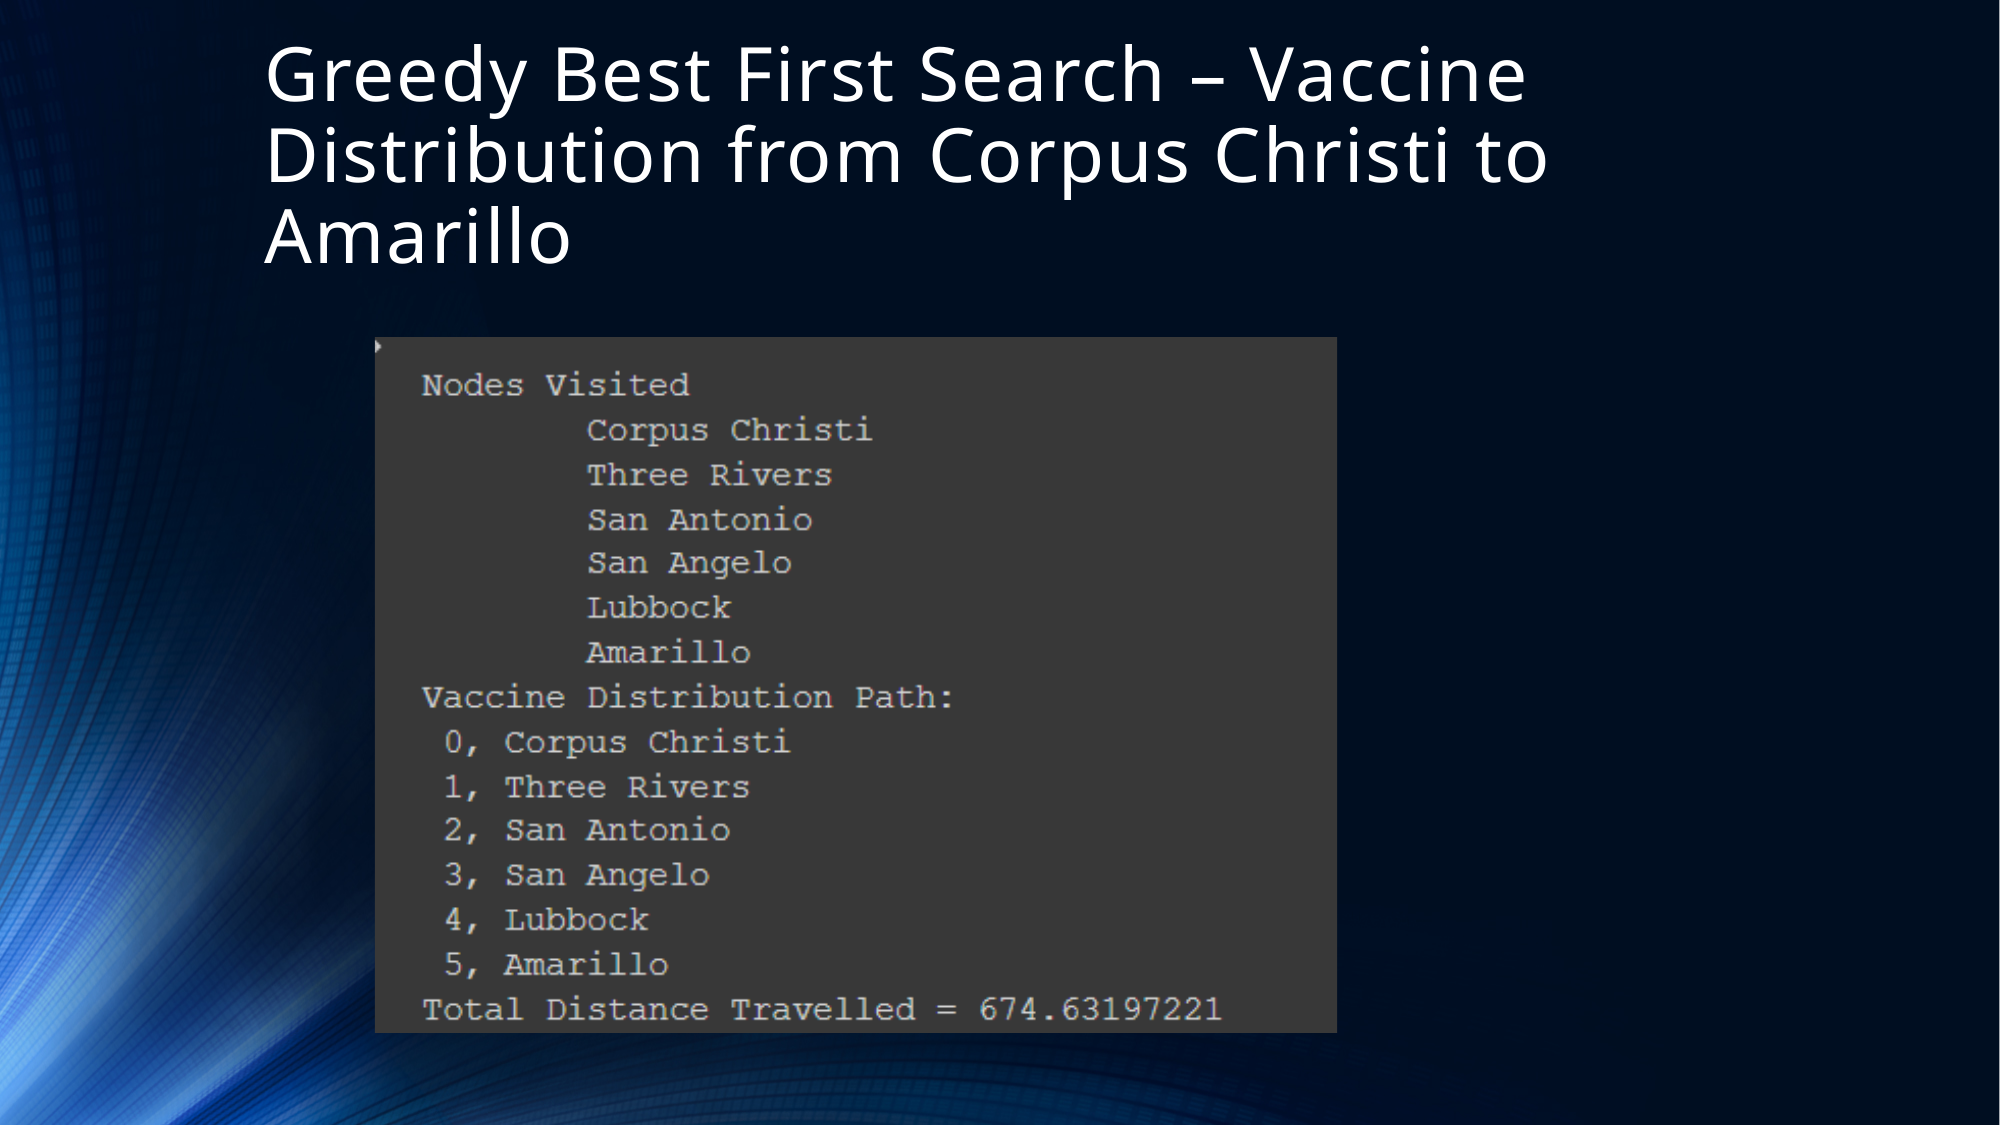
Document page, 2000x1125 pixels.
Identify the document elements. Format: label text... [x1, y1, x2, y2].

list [374, 337, 1338, 1033]
title Greedy Best First Search – Vaccine Distribution from Corpus Christi to Amarillo [249, 62, 1750, 288]
picture [0, 0, 2000, 1125]
